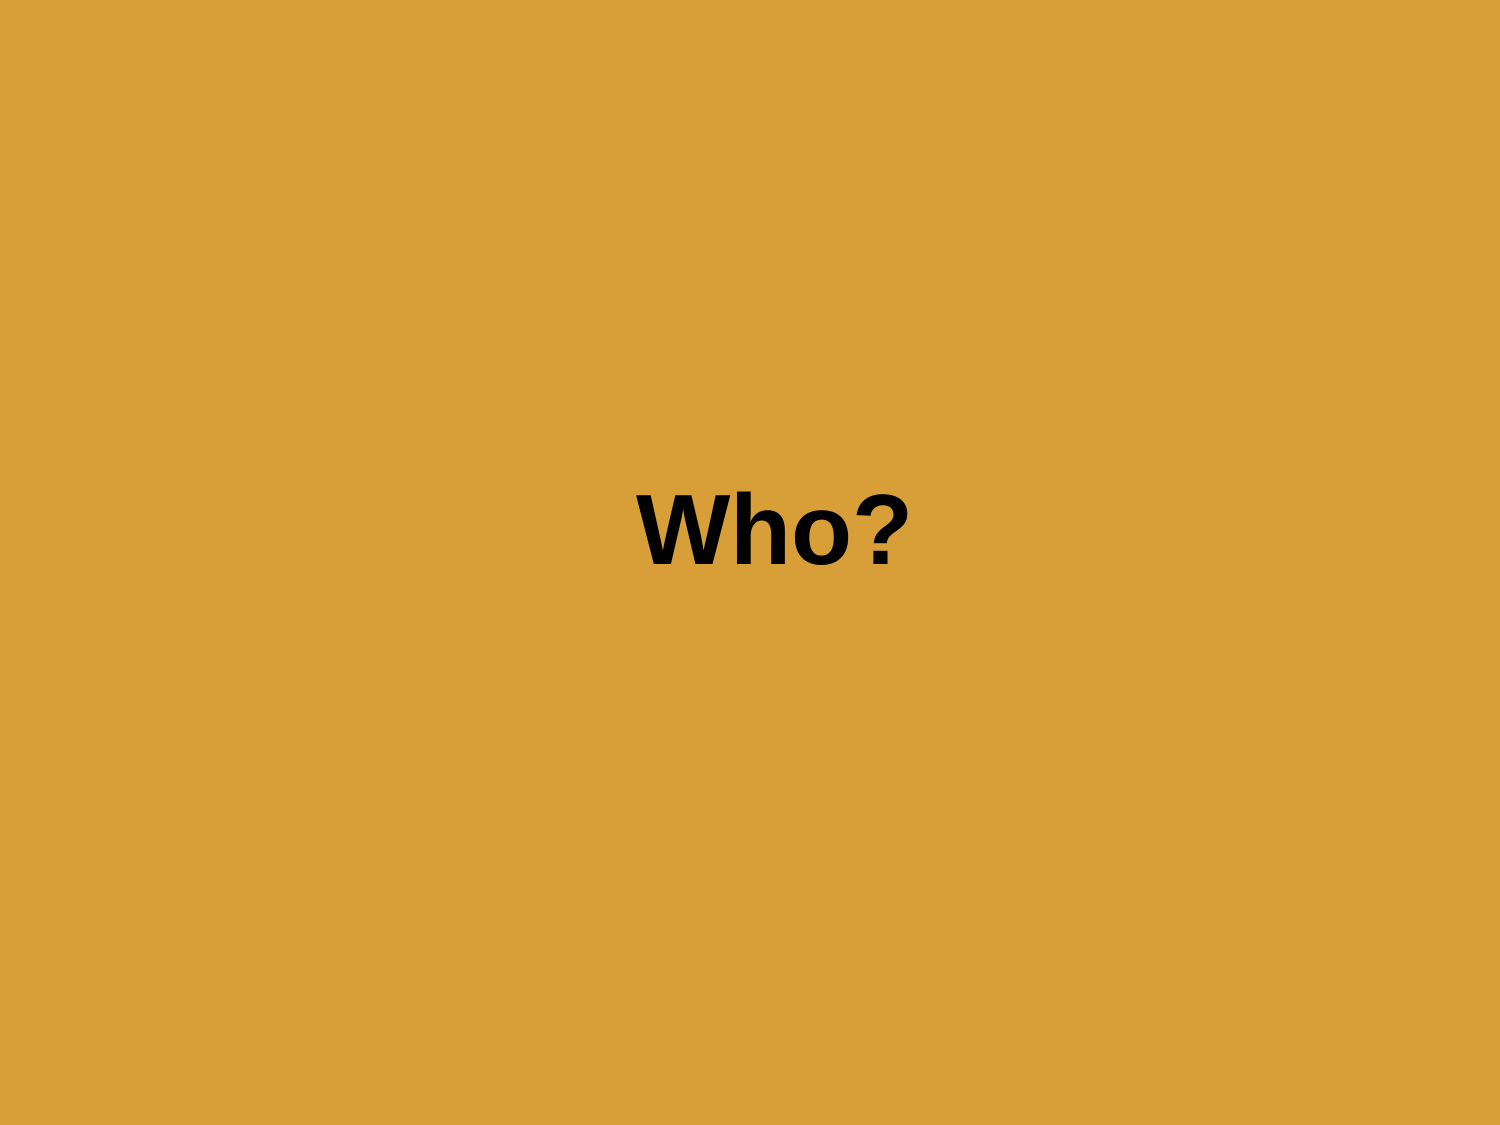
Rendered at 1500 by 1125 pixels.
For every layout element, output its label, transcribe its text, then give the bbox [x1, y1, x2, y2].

title Who? [112, 382, 1388, 600]
